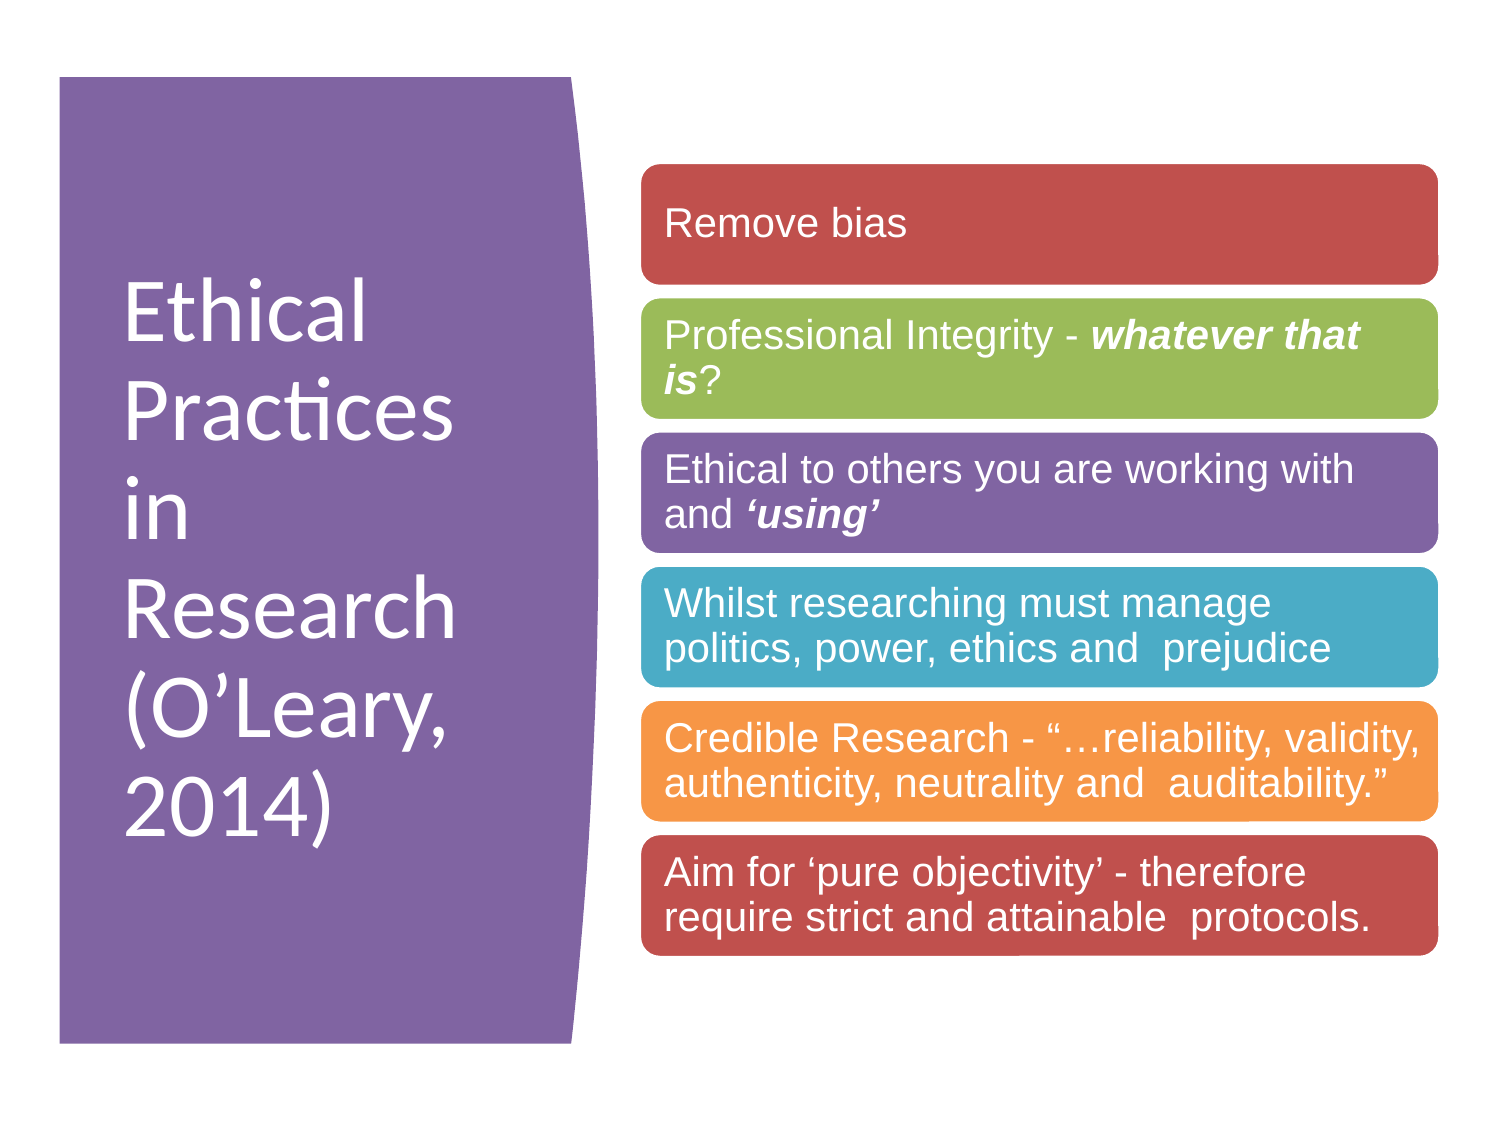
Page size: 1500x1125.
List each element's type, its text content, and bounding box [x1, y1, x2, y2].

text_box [638, 76, 1441, 1043]
text_box [57, 75, 601, 1046]
text_box Ethical Practices in Research (O’Leary, 2014) [106, 165, 527, 953]
